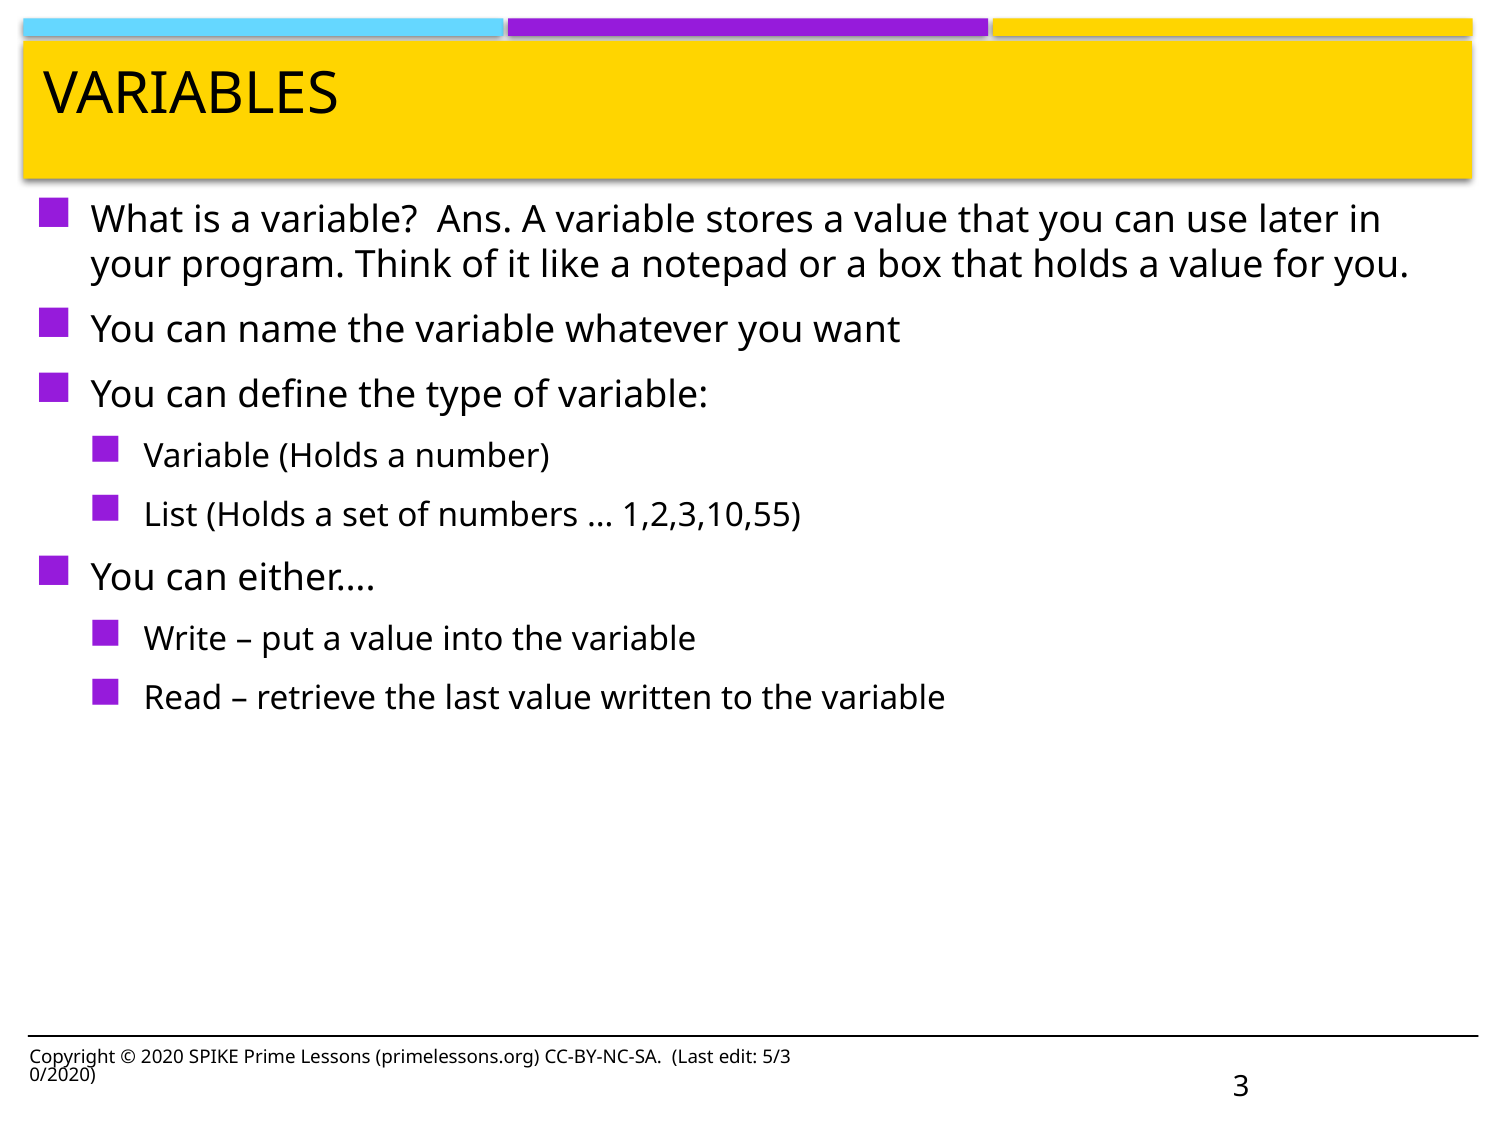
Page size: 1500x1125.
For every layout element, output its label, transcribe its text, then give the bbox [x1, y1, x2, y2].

slide_number 3 [1218, 1059, 1380, 1120]
list What is a variable? Ans. A variable stores a value that you can use later in your program. Think of it like a notepad or a box that holds a value for you. You can name the variable whatever you want You can define the type of variable: Variable (Holds a number) List (Holds a set of numbers … 1,2,3,10,55) You can either…. Write – put a value into the variable Read – retrieve the last value written to the variable [25, 187, 1475, 1021]
title Variables [28, 48, 1464, 172]
footer Copyright © 2020 SPIKE Prime Lessons (primelessons.org) CC-BY-NC-SA. (Last edit: 5/30/2020) [14, 1036, 814, 1097]
